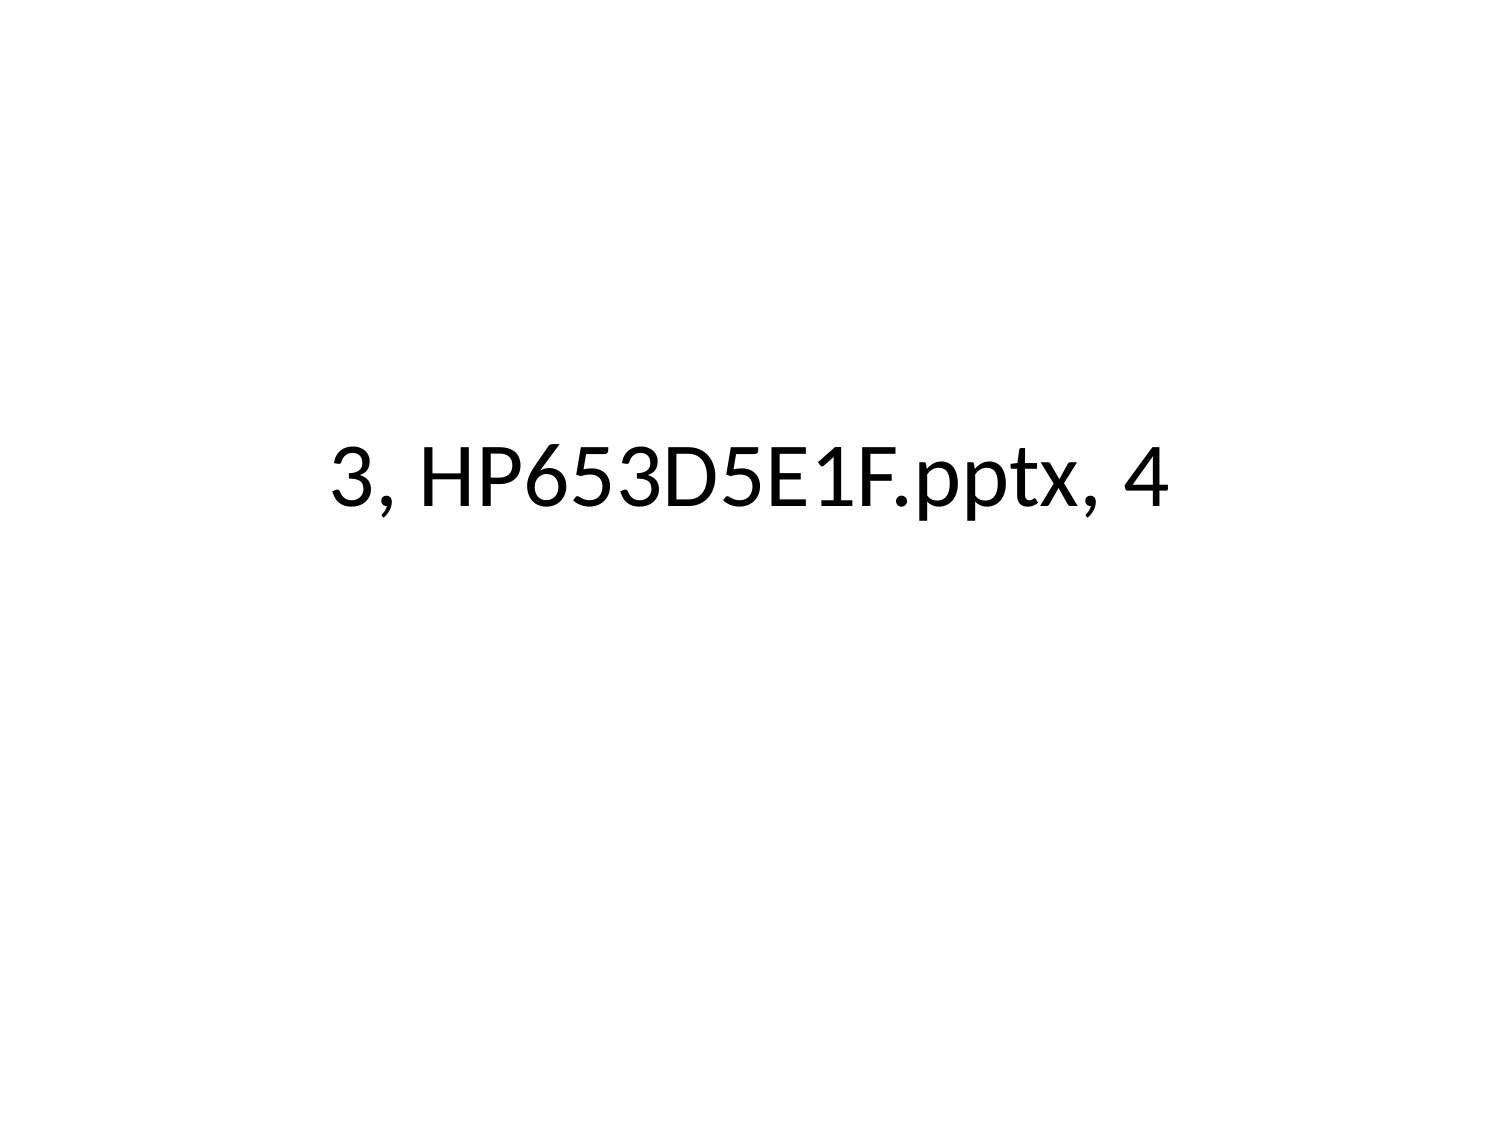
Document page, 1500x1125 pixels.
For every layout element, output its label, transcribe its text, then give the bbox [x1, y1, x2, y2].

title 3, HP653D5E1F.pptx, 4 [112, 349, 1388, 591]
